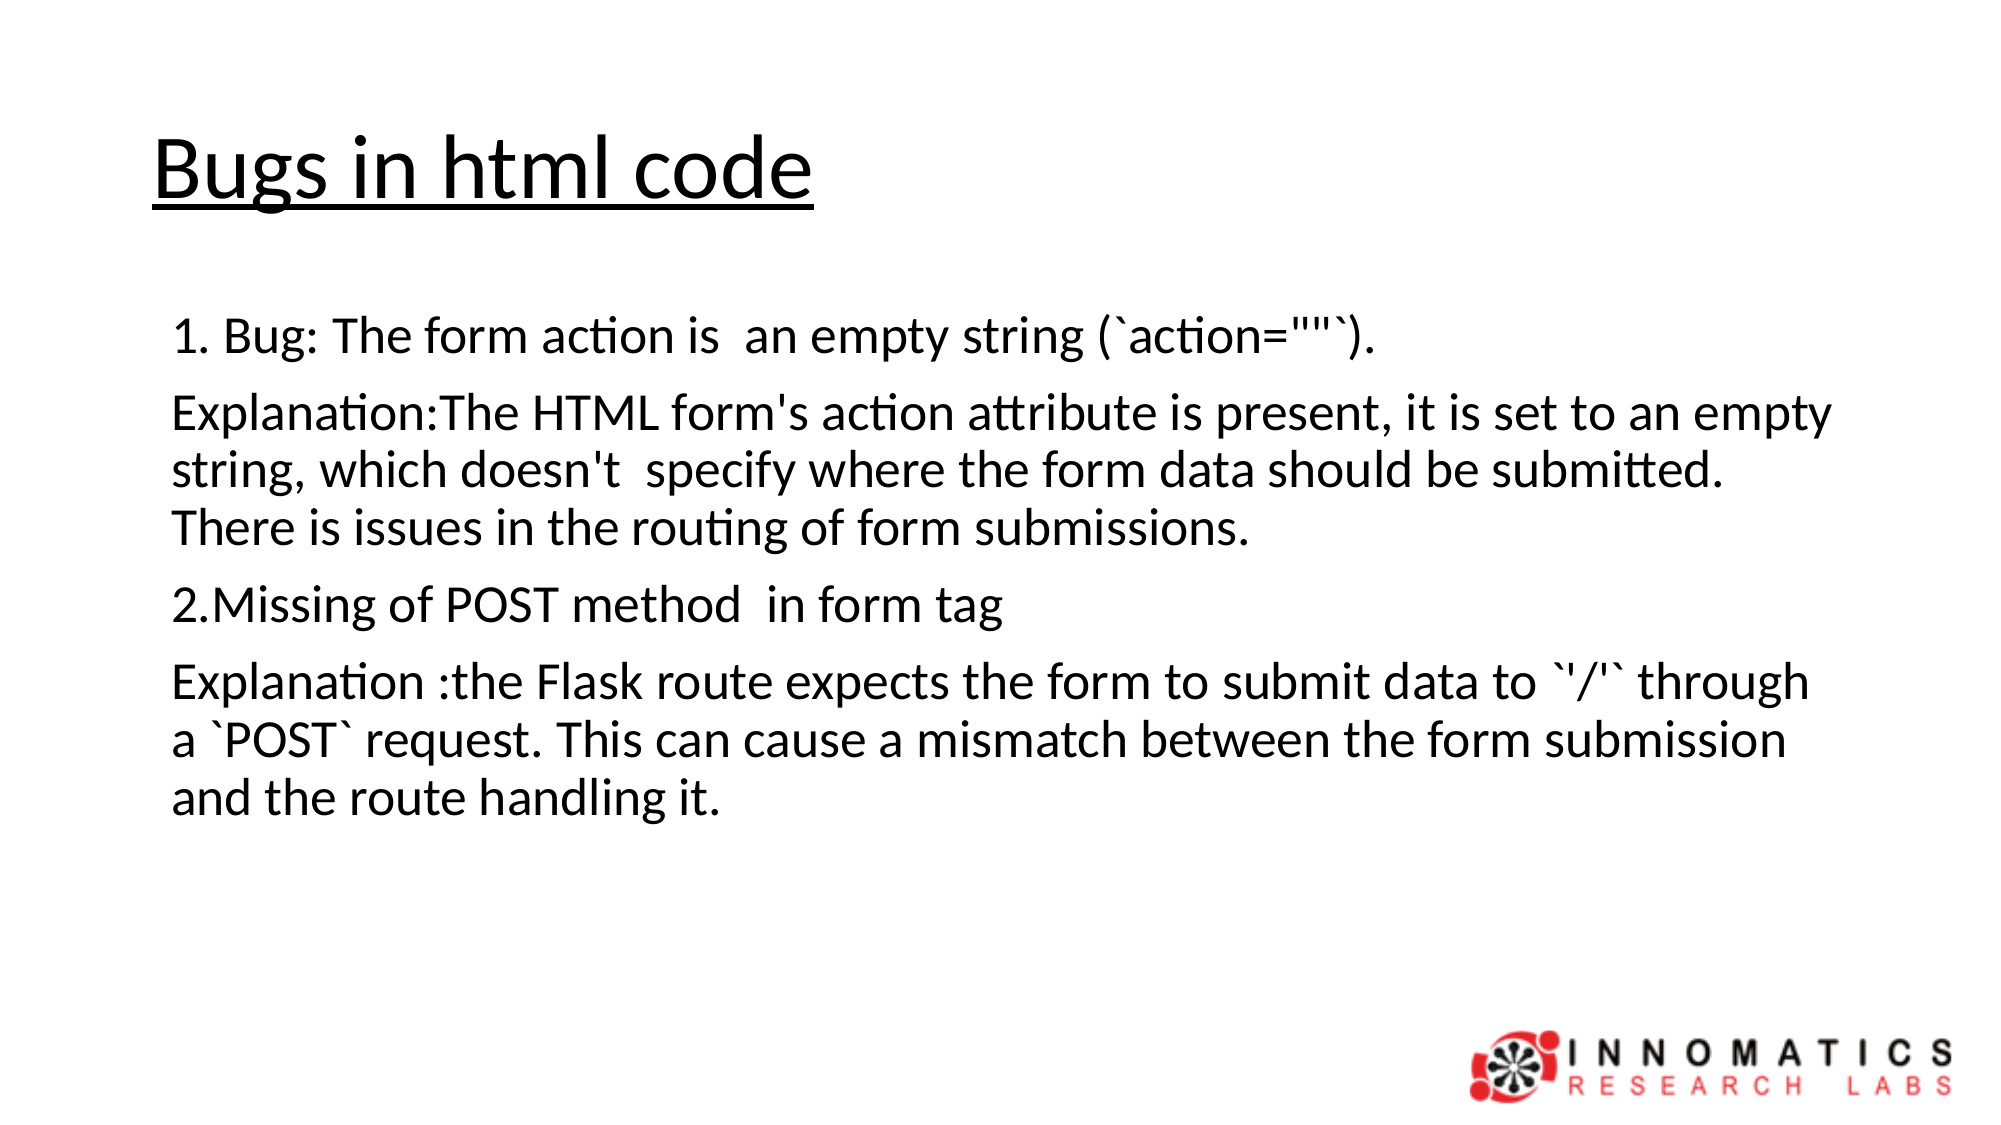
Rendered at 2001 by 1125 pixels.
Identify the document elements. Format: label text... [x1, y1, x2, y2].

picture [1445, 1014, 1975, 1125]
list 1. Bug: The form action is an empty string (`action=""`). Explanation:The HTML form's action attribute is present, it is set to an empty string, which doesn't specify where the form data should be submitted. There is issues in the routing of form submissions. 2.Missing of POST method in form tag Explanation :the Flask route expects the form to submit data to `'/'` through a `POST` request. This can cause a mismatch between the form submission and the route handling it. [137, 299, 1863, 836]
title Bugs in html code [137, 59, 1863, 278]
